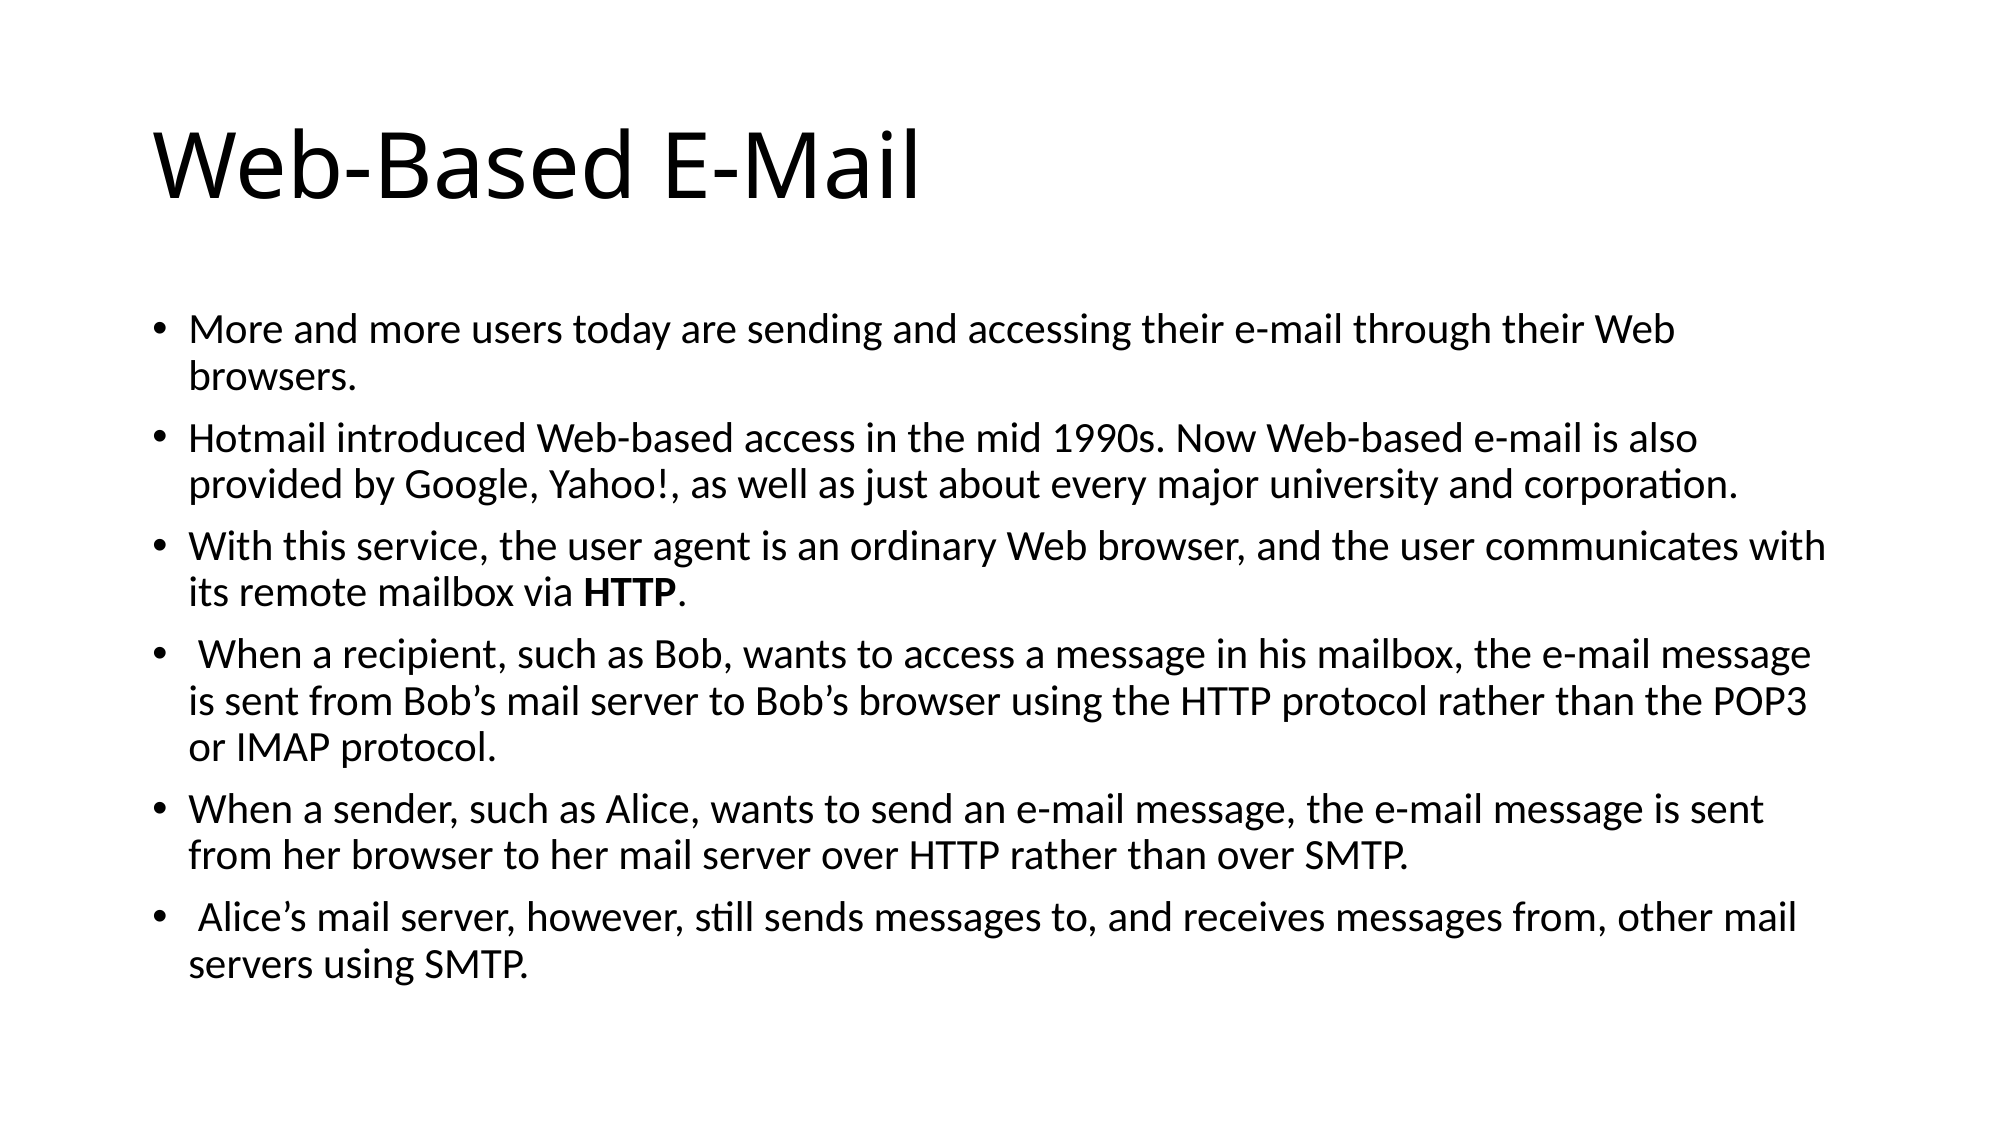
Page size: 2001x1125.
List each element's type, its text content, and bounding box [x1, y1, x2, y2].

title Web-Based E-Mail [137, 59, 1863, 278]
list More and more users today are sending and accessing their e-mail through their Web browsers. Hotmail introduced Web-based access in the mid 1990s. Now Web-based e-mail is also provided by Google, Yahoo!, as well as just about every major university and corporation. With this service, the user agent is an ordinary Web browser, and the user communicates with its remote mailbox via HTTP. When a recipient, such as Bob, wants to access a message in his mailbox, the e-mail message is sent from Bob’s mail server to Bob’s browser using the HTTP protocol rather than the POP3 or IMAP protocol. When a sender, such as Alice, wants to send an e-mail message, the e-mail message is sent from her browser to her mail server over HTTP rather than over SMTP. Alice’s mail server, however, still sends messages to, and receives messages from, other mail servers using SMTP. [137, 299, 1863, 1014]
